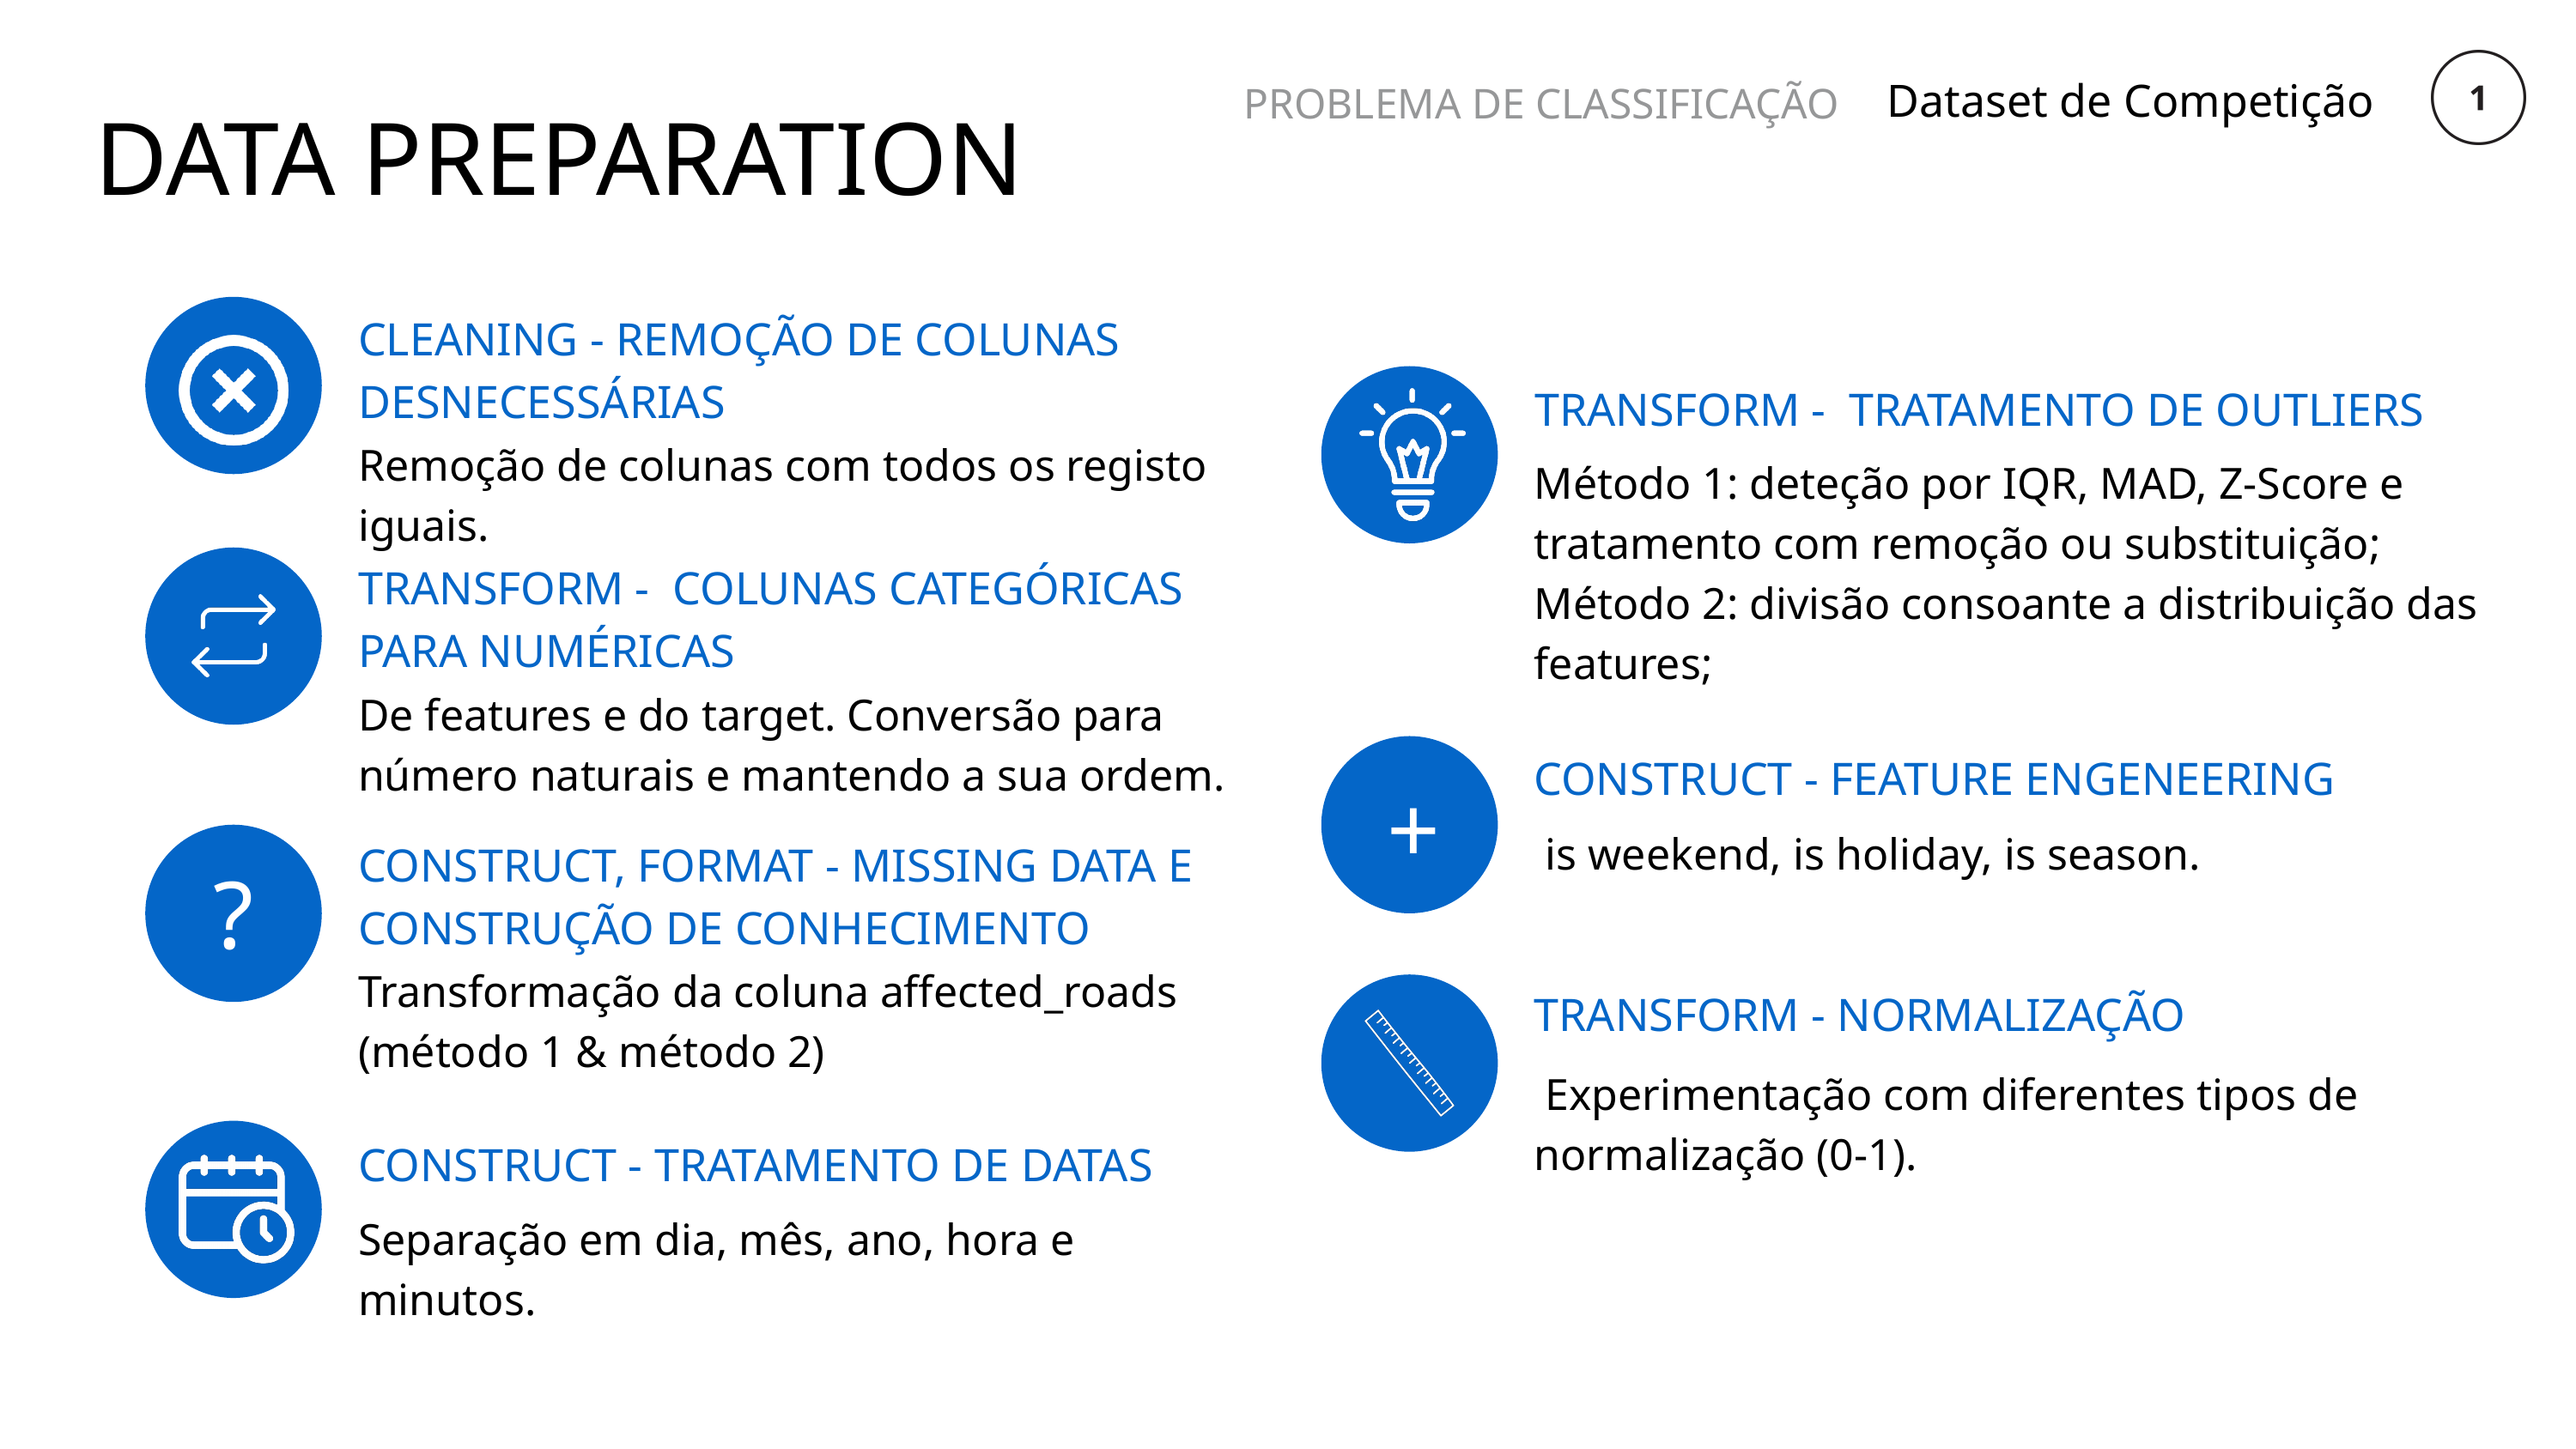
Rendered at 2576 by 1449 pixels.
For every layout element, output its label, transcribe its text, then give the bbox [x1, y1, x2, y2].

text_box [1321, 366, 1499, 544]
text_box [144, 296, 323, 475]
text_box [1321, 736, 2576, 914]
picture [1359, 387, 1466, 522]
text_box De features e do target. Conversão para número naturais e mantendo a sua ordem. [358, 678, 1232, 799]
text_box Dataset de Competição [1866, 64, 2397, 127]
text_box TRANSFORM - TRATAMENTO DE OUTLIERS [1534, 372, 2576, 435]
text_box Remoção de colunas com todos os registo iguais. [358, 429, 1252, 550]
text_box DATA PREPARATION [94, 116, 1290, 215]
text_box Experimentação com diferentes tipos de normalização (0-1). [1534, 1058, 2508, 1179]
picture [1364, 1009, 1455, 1117]
text_box CONSTRUCT, FORMAT - MISSING DATA E CONSTRUÇÃO DE CONHECIMENTO [358, 828, 1232, 954]
text_box Método 1: deteção por IQR, MAD, Z-Score e tratamento com remoção ou substituição; Método 2: divisão consoante a distribuição das features; [1534, 447, 2479, 688]
text_box TRANSFORM - NORMALIZAÇÃO [1534, 978, 2576, 1041]
picture [179, 1155, 295, 1264]
picture [178, 335, 289, 446]
text_box TRANSFORM - COLUNAS CATEGÓRICAS PARA NUMÉRICAS [358, 551, 1232, 676]
picture [2431, 50, 2526, 145]
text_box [1321, 973, 1499, 1152]
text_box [144, 547, 323, 725]
text_box PROBLEMA DE CLASSIFICAÇÃO [1231, 69, 1852, 127]
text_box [144, 1120, 1546, 1299]
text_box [144, 824, 323, 1003]
text_box CLEANING - REMOÇÃO DE COLUNAS DESNECESSÁRIAS [358, 301, 1155, 427]
text_box Transformação da coluna affected_roads (método 1 & método 2) [358, 955, 1252, 1076]
picture [191, 594, 276, 678]
